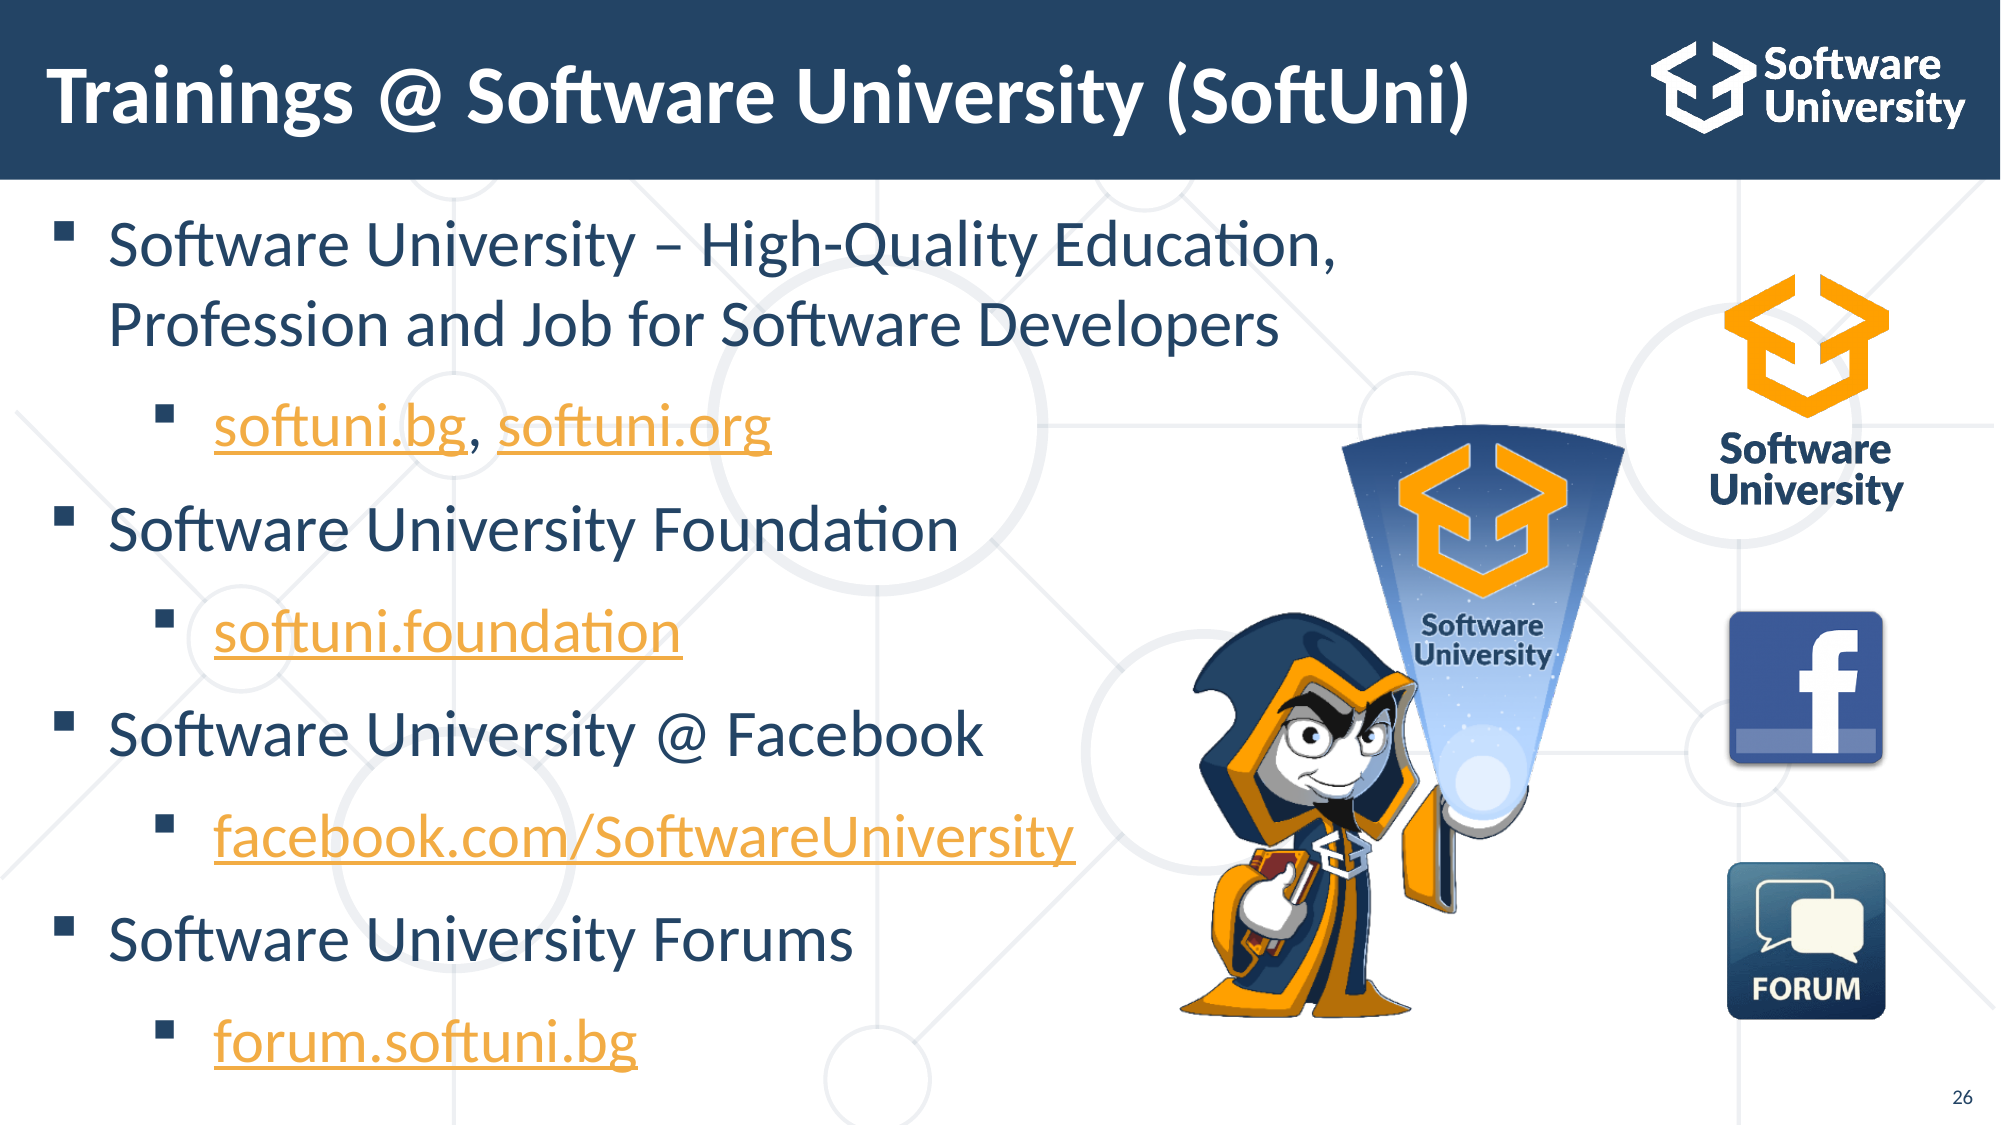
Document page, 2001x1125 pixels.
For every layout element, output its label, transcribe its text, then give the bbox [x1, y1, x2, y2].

text_box Software University – High-Quality Education, Profession and Job for Software Developers softuni.bg, softuni.org Software University Foundation softuni.foundation Software University @ Facebook facebook.com/SoftwareUniversity Software University Forums forum.softuni.bg [31, 193, 1458, 1094]
text_box 26 [1927, 1067, 1989, 1116]
picture [1651, 41, 1966, 134]
picture [1726, 861, 1886, 1020]
picture [1723, 605, 1889, 773]
picture [1458, 423, 1627, 1020]
picture [1708, 274, 1904, 517]
text_box Trainings @ Software University (SoftUni) [28, 17, 1627, 163]
